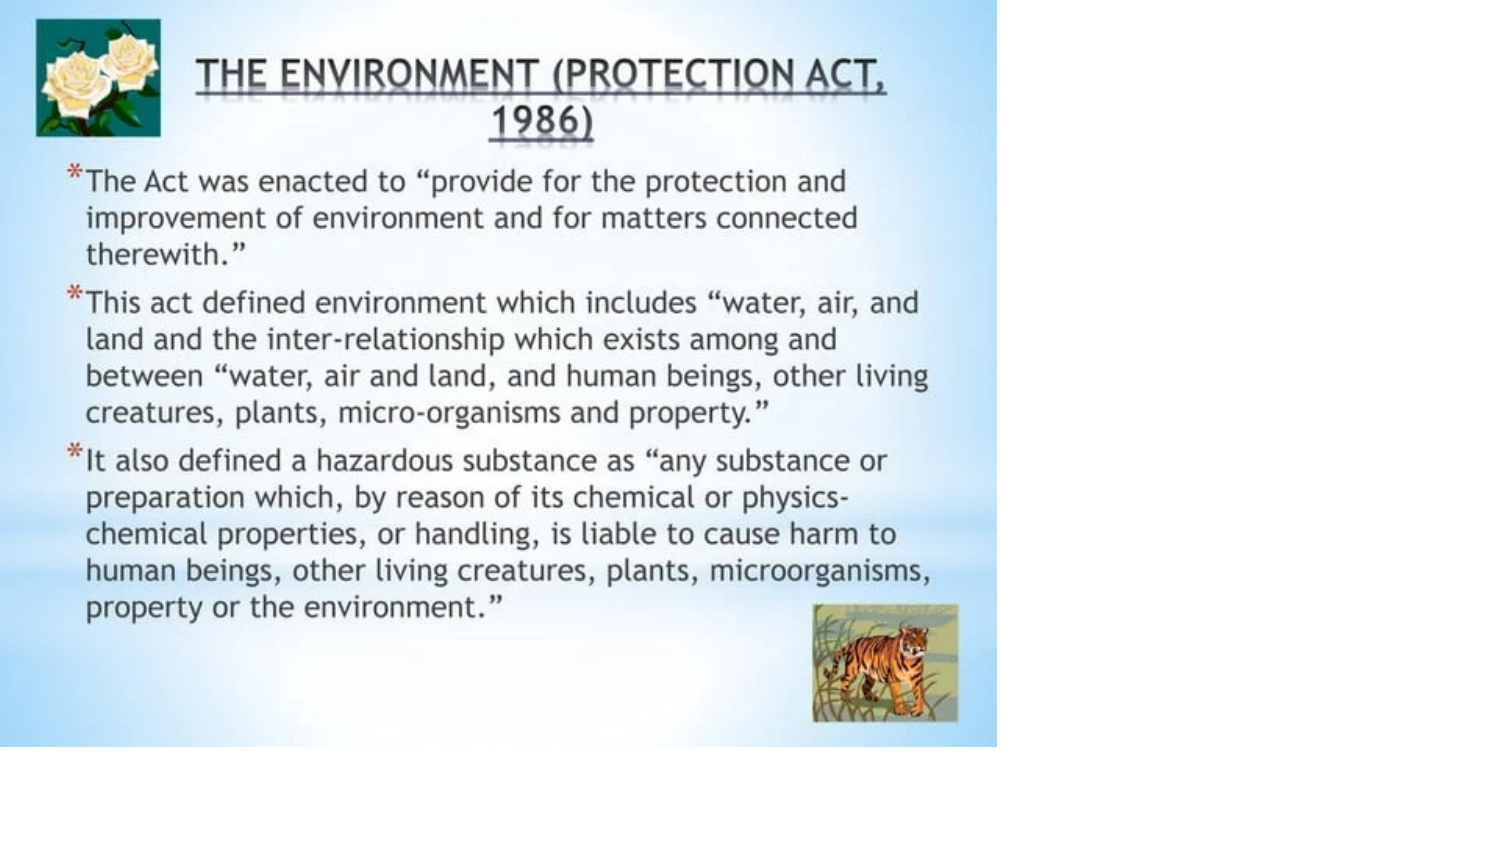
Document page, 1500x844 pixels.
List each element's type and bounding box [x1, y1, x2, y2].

picture [0, 0, 997, 748]
